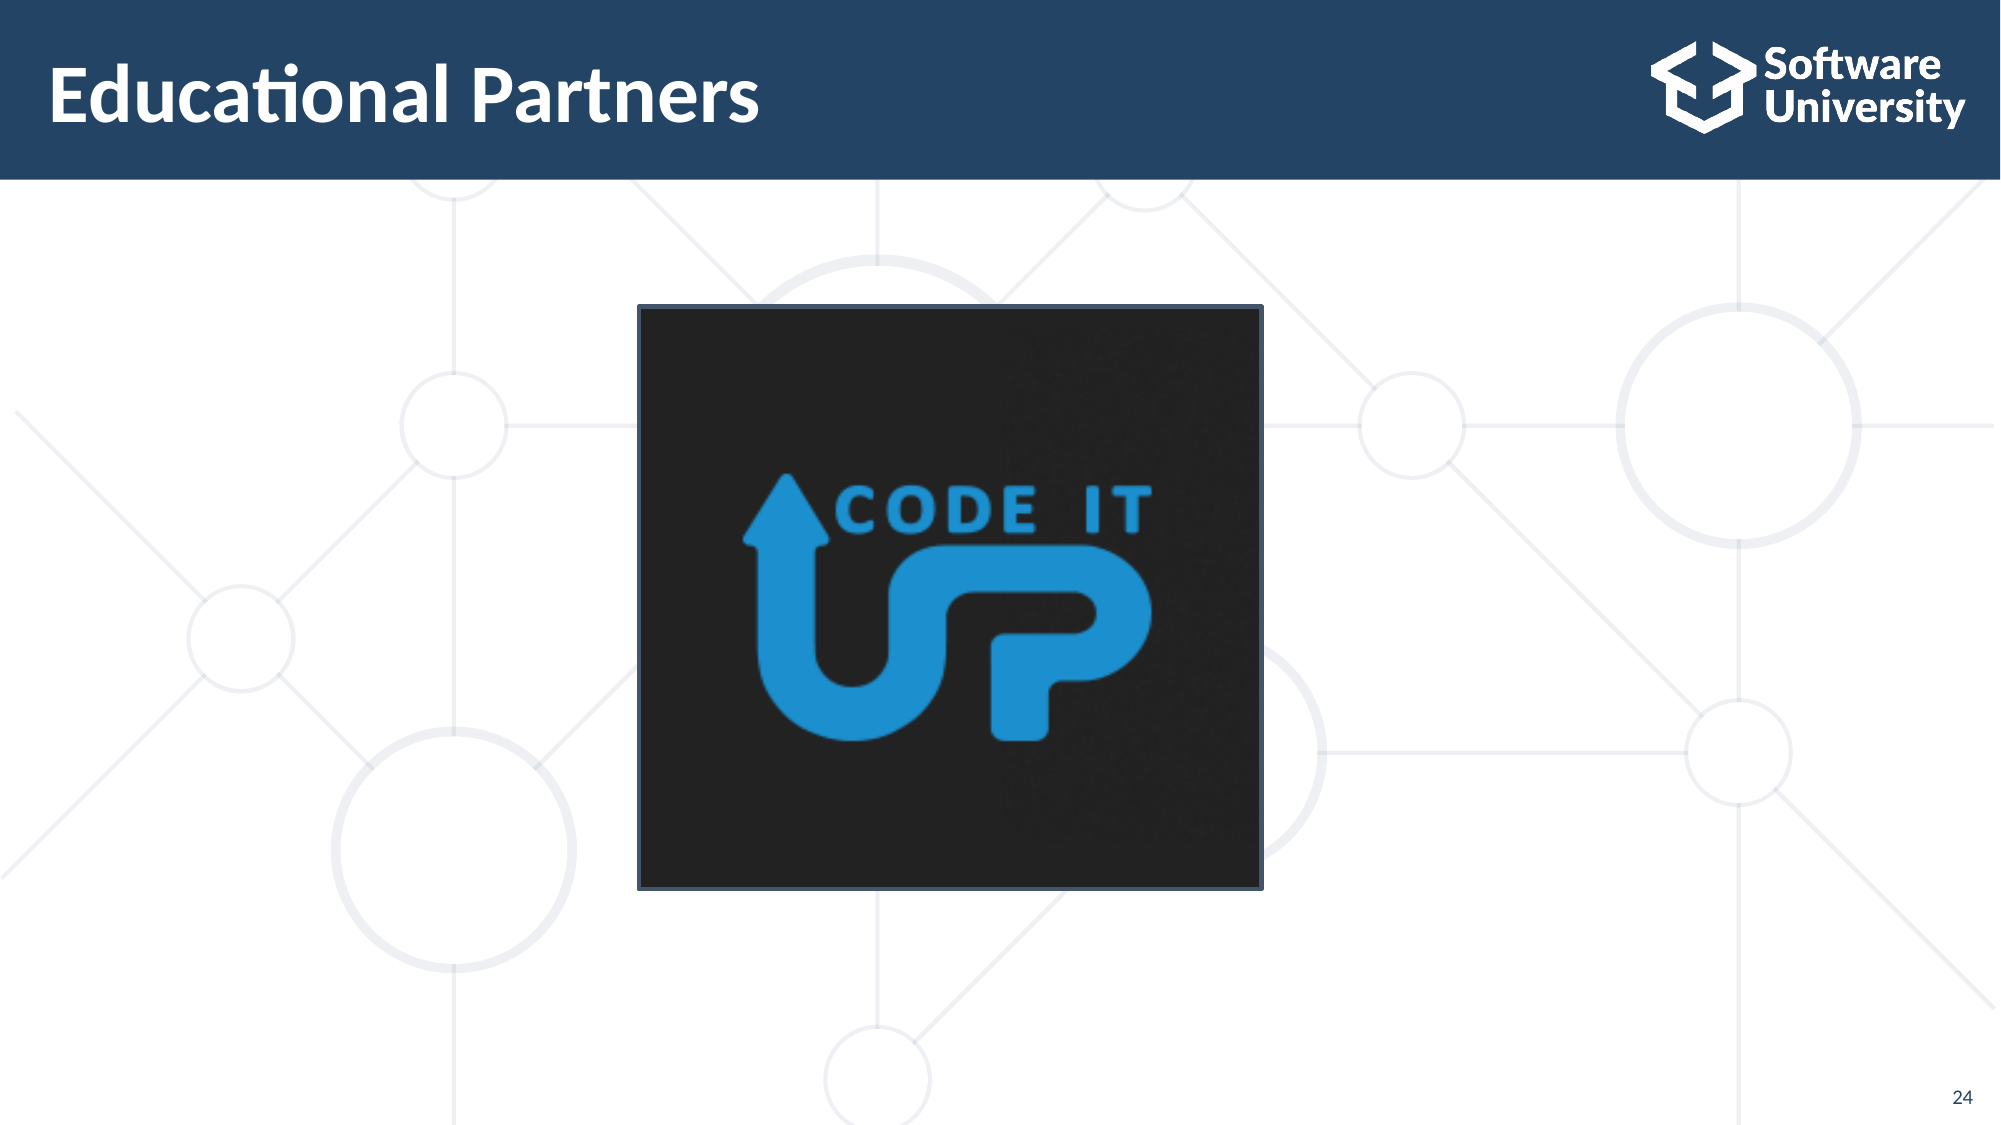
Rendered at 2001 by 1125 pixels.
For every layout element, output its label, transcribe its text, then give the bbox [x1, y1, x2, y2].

slide_number 24 [1927, 1067, 1989, 1117]
picture [1651, 41, 1966, 134]
title Educational Partners [31, 16, 1625, 162]
picture [640, 308, 1260, 887]
